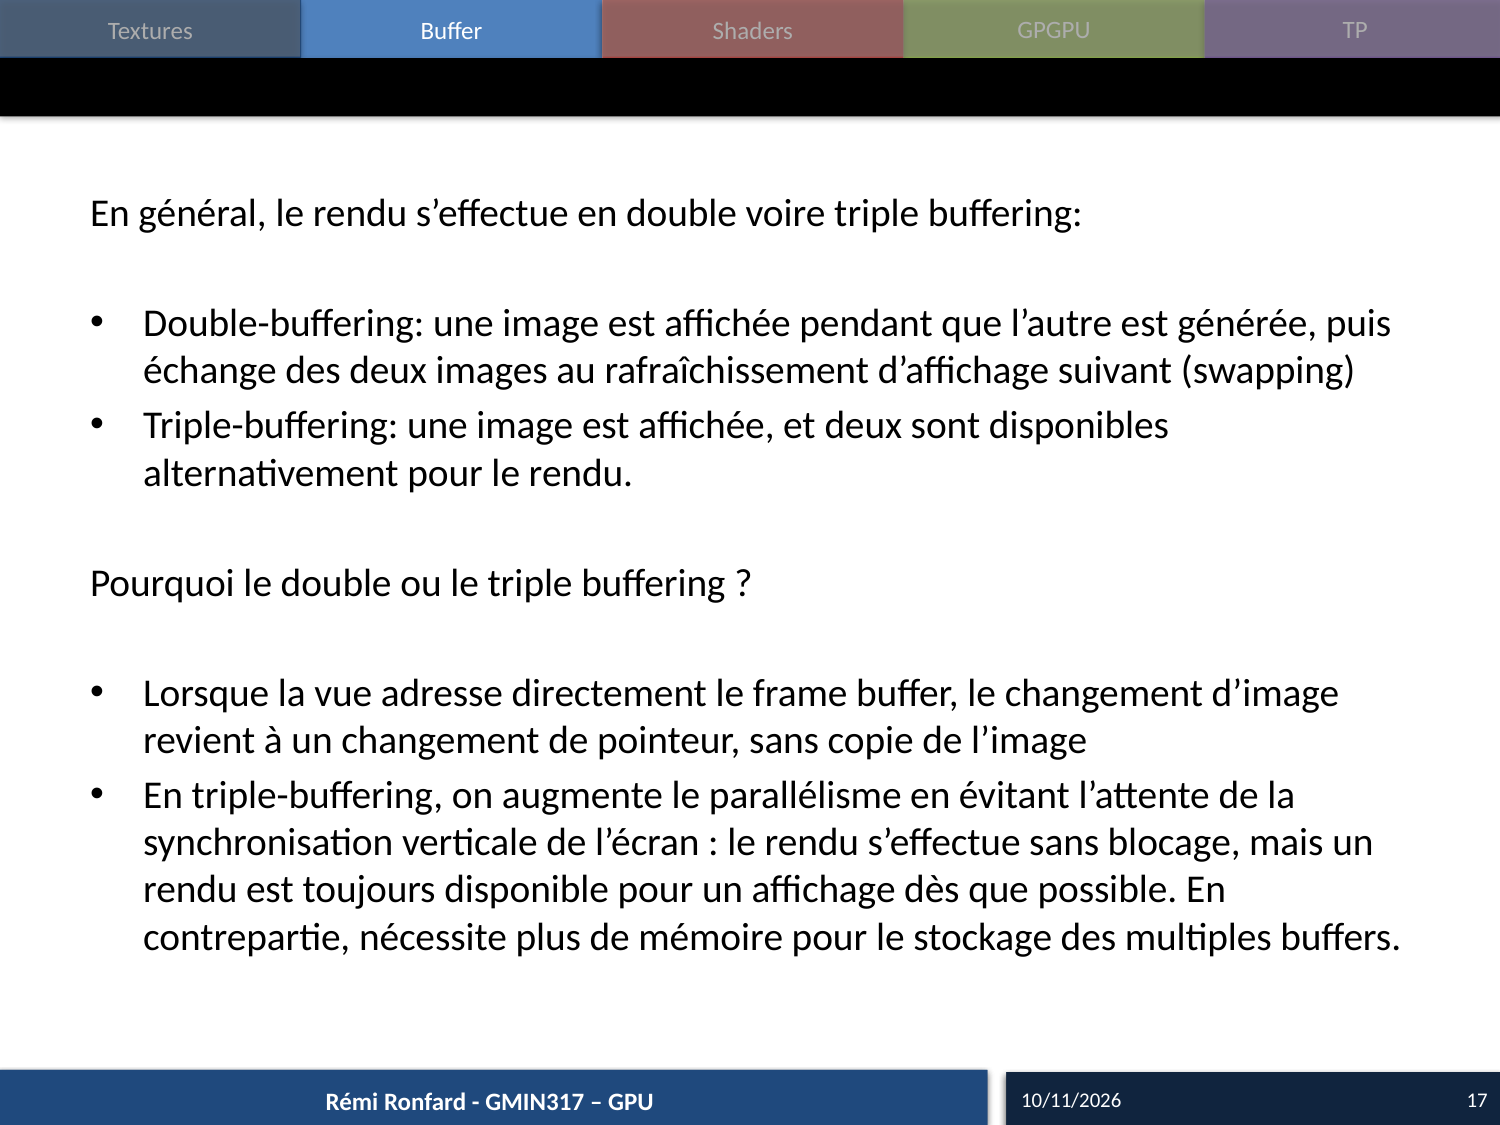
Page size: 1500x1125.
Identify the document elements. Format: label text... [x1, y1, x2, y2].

footer Rémi Ronfard - GMIN317 – GPU [0, 1072, 988, 1125]
list En général, le rendu s’effectue en double voire triple buffering: Double-buffering: une image est affichée pendant que l’autre est générée, puis échange des deux images au rafraîchissement d’affichage suivant (swapping) Triple-buffering: une image est affichée, et deux sont disponibles alternativement pour le rendu. Pourquoi le double ou le triple buffering ? Lorsque la vue adresse directement le frame buffer, le changement d’image revient à un changement de pointeur, sans copie de l’image En triple-buffering, on augmente le parallélisme en évitant l’attente de la synchronisation verticale de l’écran : le rendu s’effectue sans blocage, mais un rendu est toujours disponible pour un affichage dès que possible. En contrepartie, nécessite plus de mémoire pour le stockage des multiples buffers. [75, 179, 1425, 1005]
slide_number 17 [1153, 1071, 1500, 1125]
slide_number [1006, 1070, 1153, 1125]
